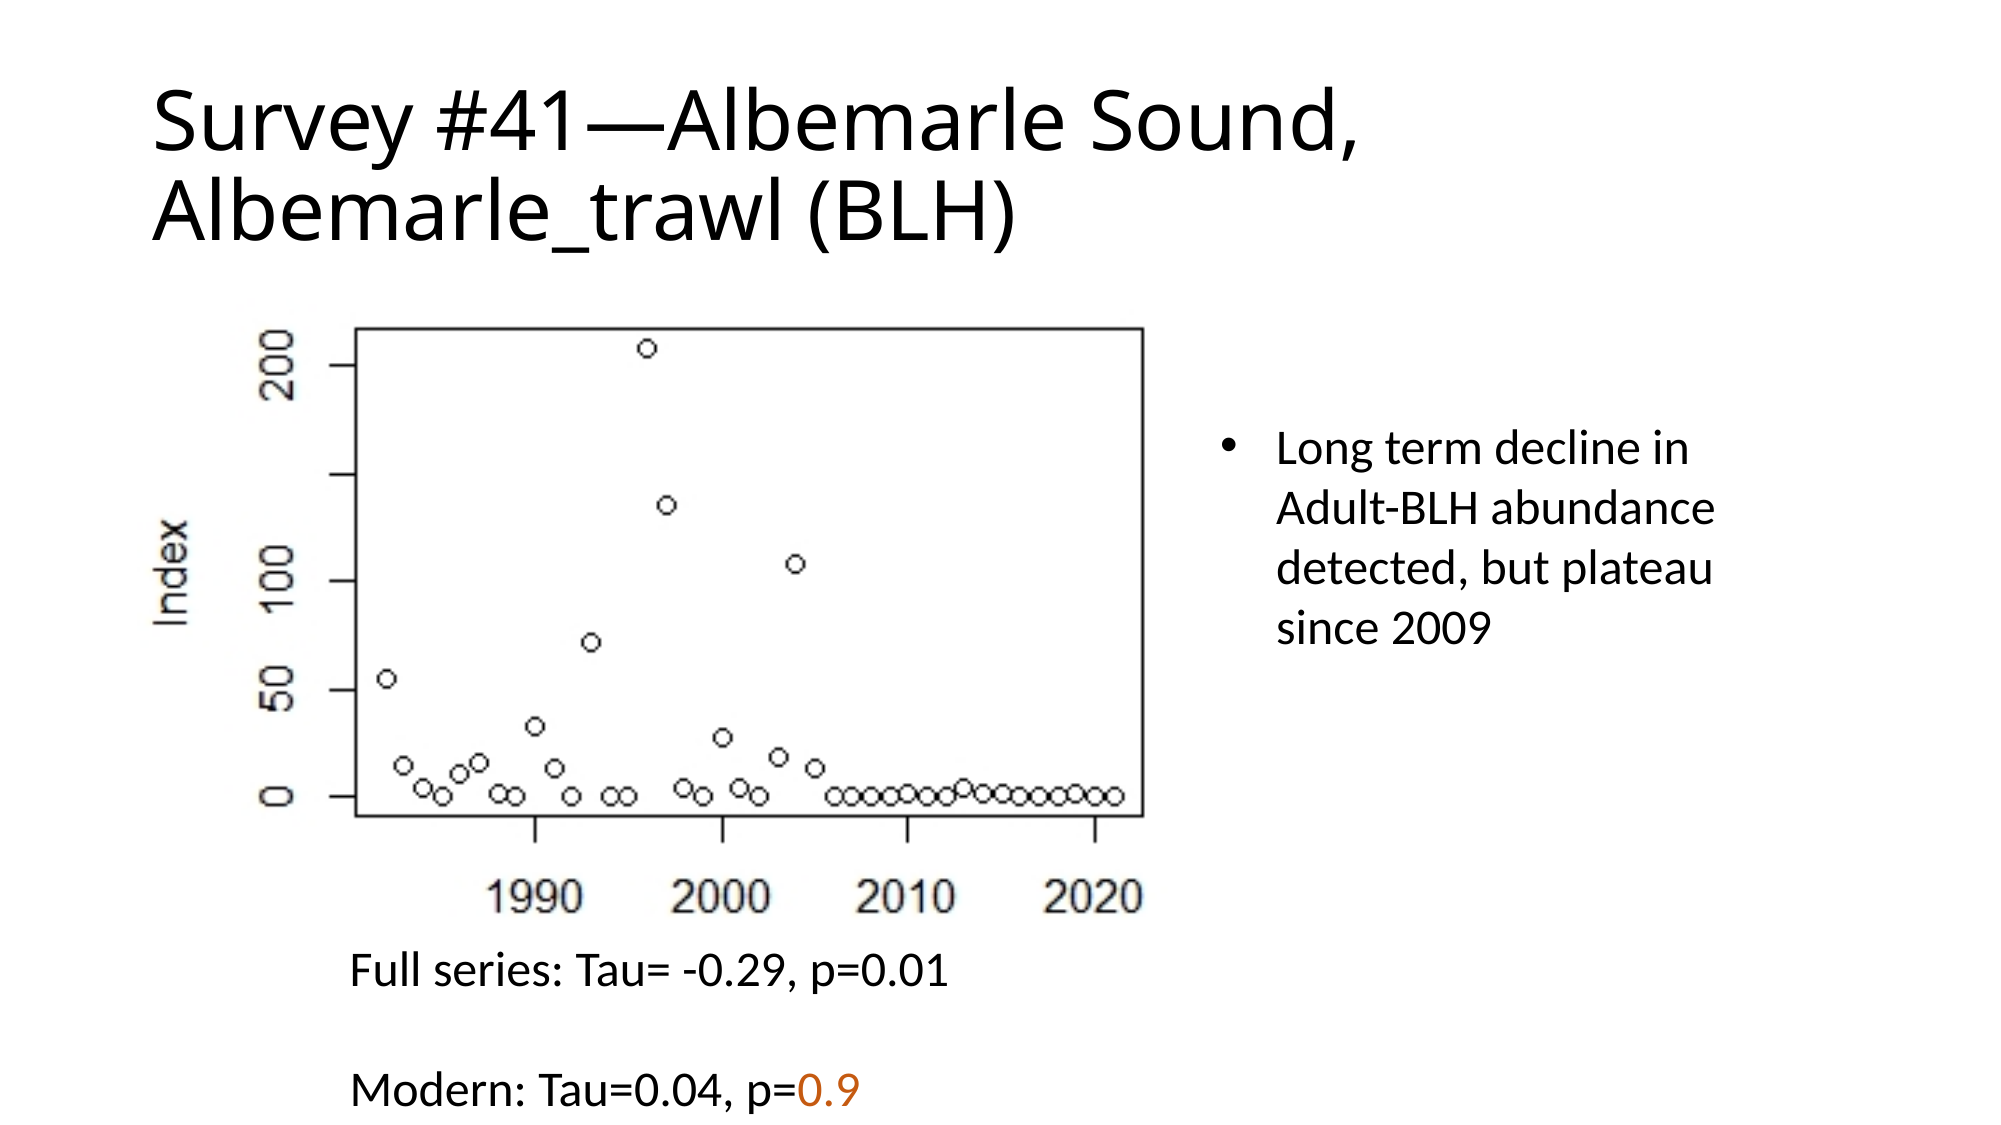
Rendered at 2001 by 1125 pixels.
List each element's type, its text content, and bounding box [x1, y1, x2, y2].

text_box Full series: Tau= -0.29, p=0.01 Modern: Tau=0.04, p=0.9 [334, 936, 1090, 1125]
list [137, 293, 1257, 936]
title Survey #41—Albemarle Sound, Albemarle_trawl (BLH) [137, 59, 1863, 278]
text_box Long term decline in Adult-BLH abundance detected, but plateau since 2009 [1257, 407, 1817, 662]
